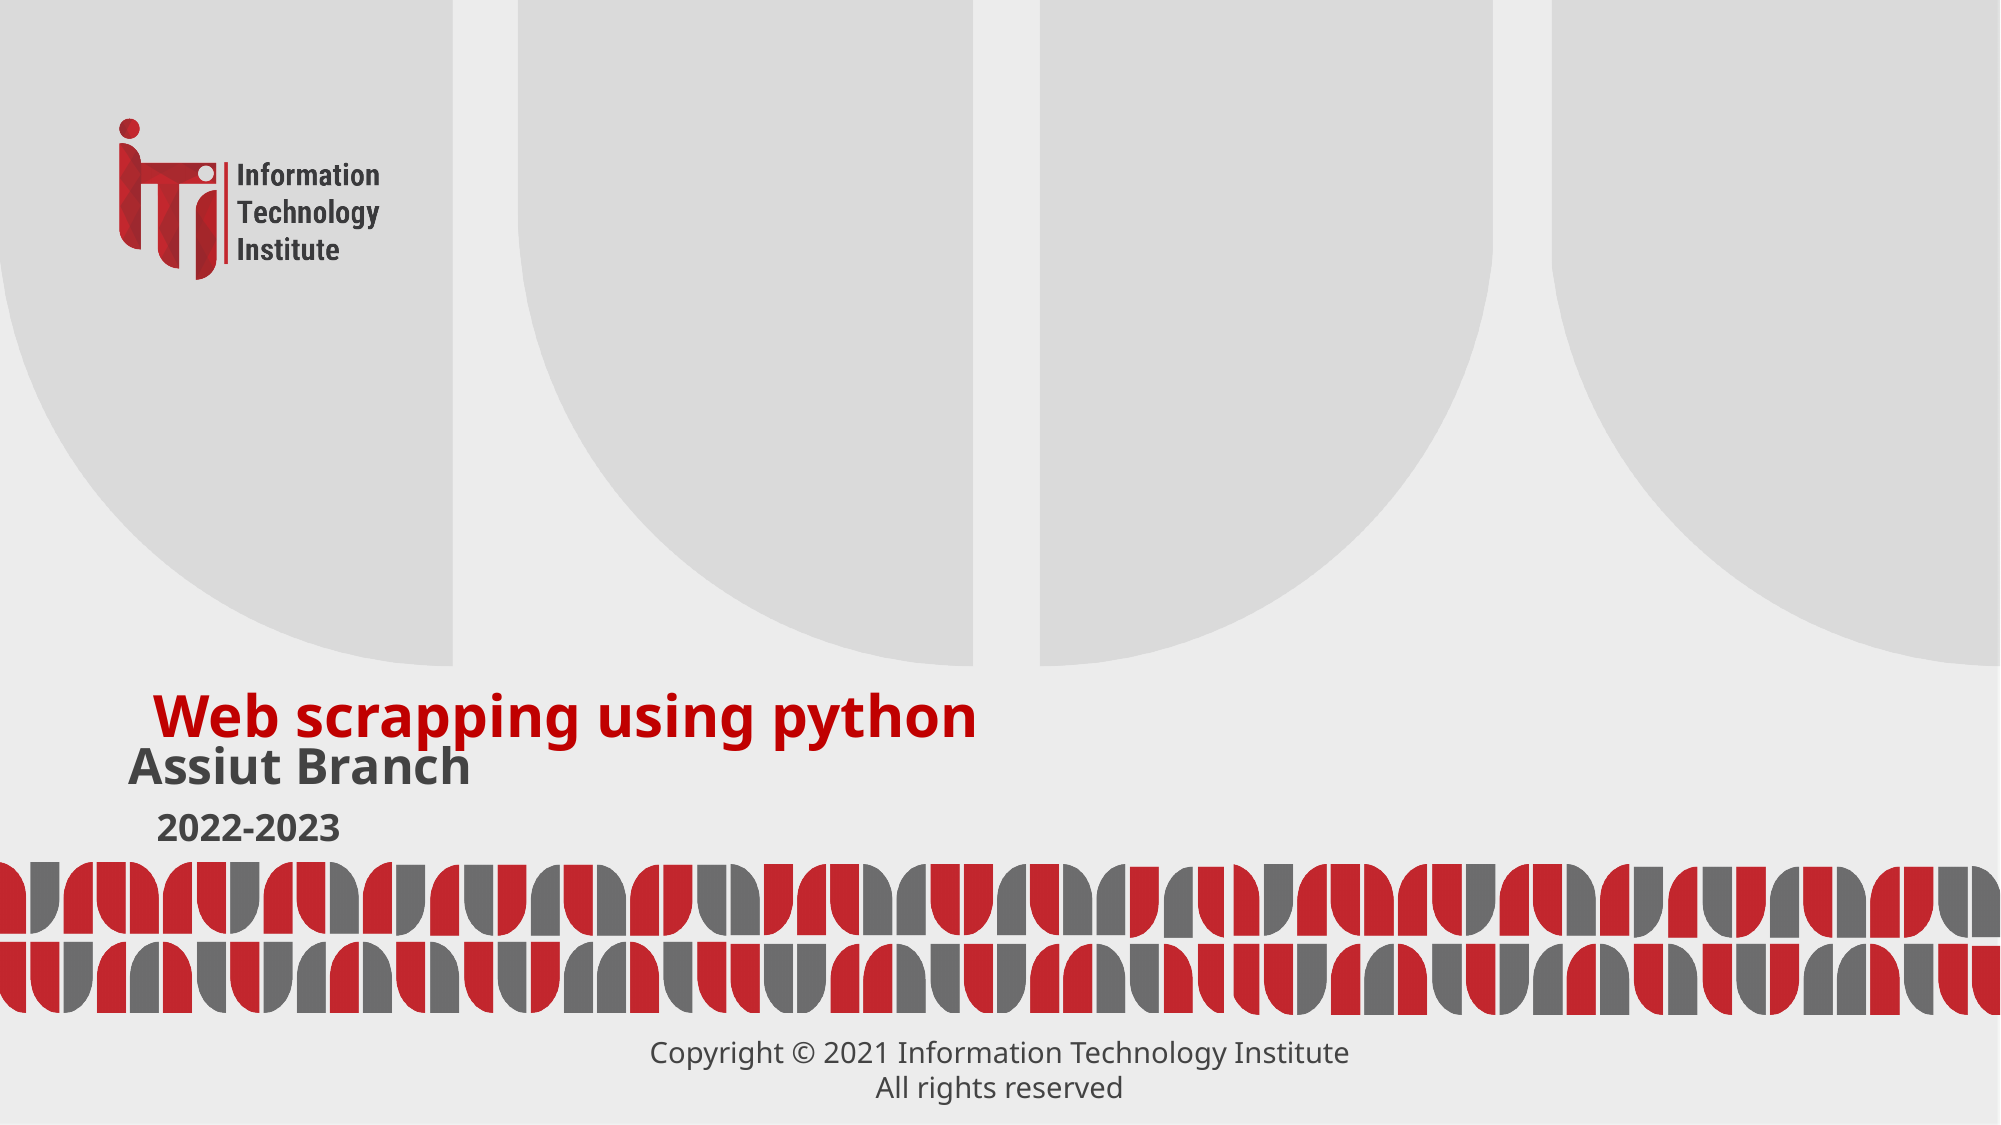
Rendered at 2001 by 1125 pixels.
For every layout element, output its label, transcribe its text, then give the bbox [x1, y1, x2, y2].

text_box Assiut Branch [114, 727, 488, 803]
text_box 2022-2023 [141, 796, 356, 857]
title Web scrapping using python [138, 665, 1373, 763]
picture [0, 0, 2001, 1125]
